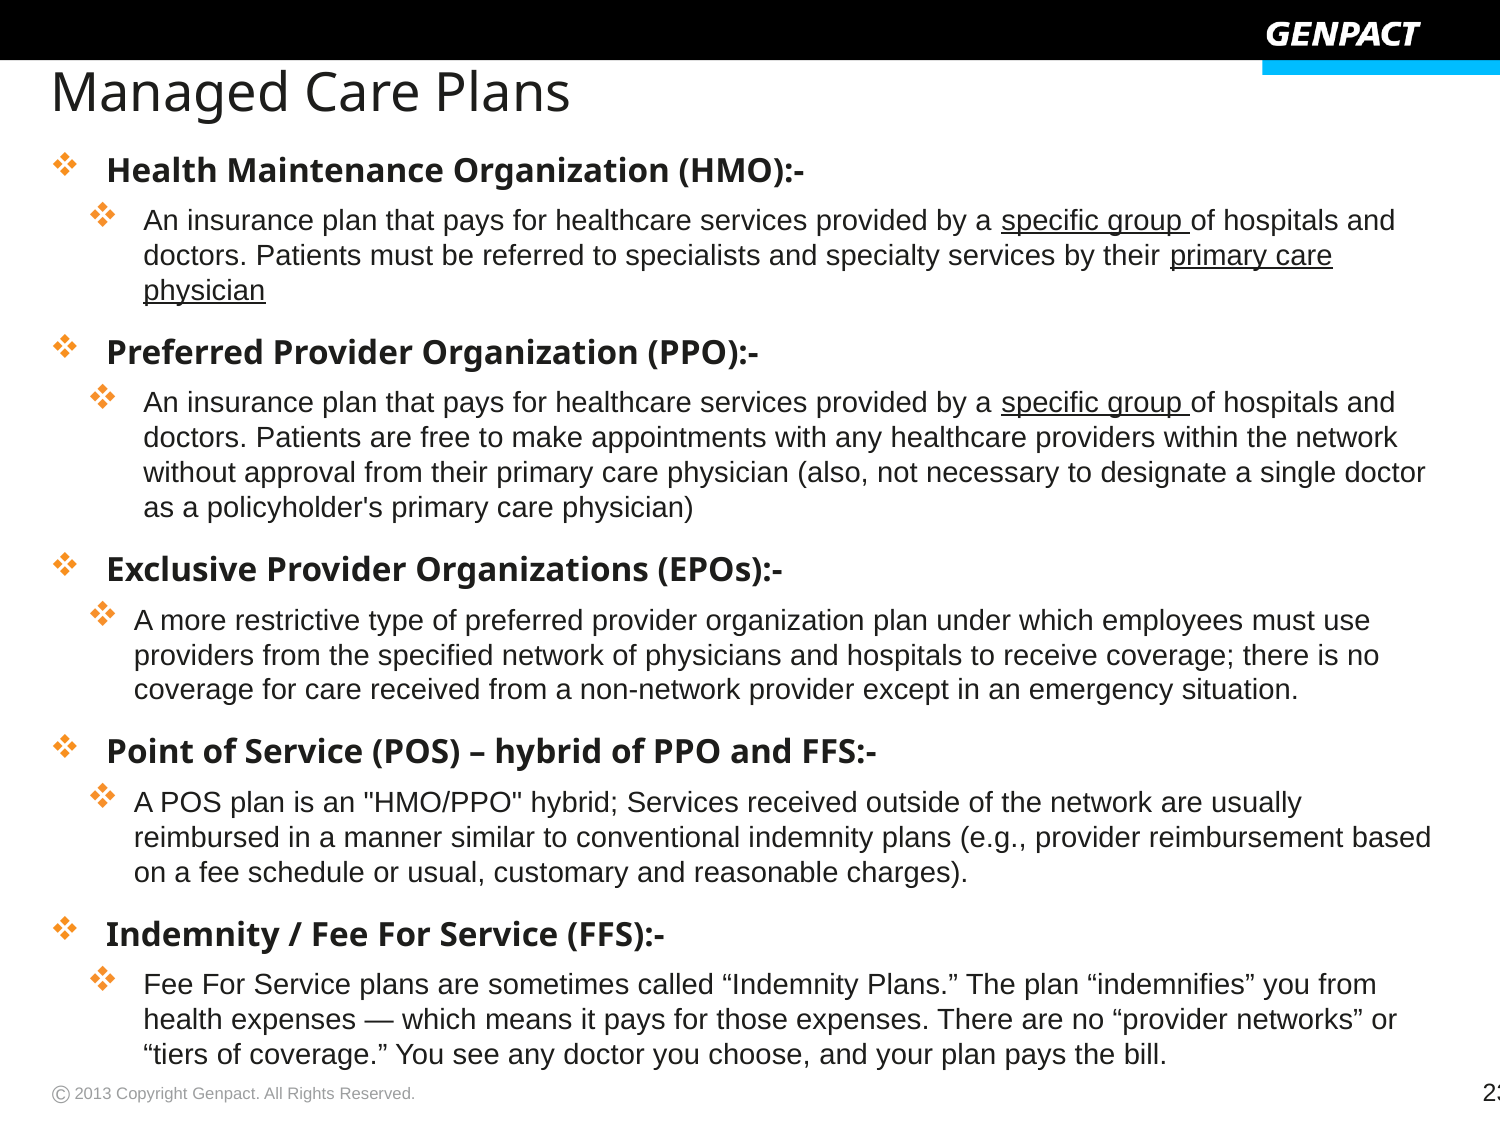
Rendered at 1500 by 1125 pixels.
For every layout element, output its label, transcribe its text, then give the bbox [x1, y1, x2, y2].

title Managed Care Plans [49, 56, 1449, 124]
list Health Maintenance Organization (HMO):- An insurance plan that pays for healthcare services provided by a specific group of hospitals and doctors. Patients must be referred to specialists and specialty services by their primary care physician Preferred Provider Organization (PPO):- An insurance plan that pays for healthcare services provided by a specific group of hospitals and doctors. Patients are free to make appointments with any healthcare providers within the network without approval from their primary care physician (also, not necessary to designate a single doctor as a policyholder's primary care physician) Exclusive Provider Organizations (EPOs):- A more restrictive type of preferred provider organization plan under which employees must use providers from the specified network of physicians and hospitals to receive coverage; there is no coverage for care received from a non-network provider except in an emergency situation. Point of Service (POS) – hybrid of PPO and FFS:- A POS plan is an "HMO/PPO" hybrid; Services received outside of the network are usually reimbursed in a manner similar to conventional indemnity plans (e.g., provider reimbursement based on a fee schedule or usual, customary and reasonable charges). Indemnity / Fee For Service (FFS):- Fee For Service plans are sometimes called “Indemnity Plans.” The plan “indemnifies” you from health expenses — which means it pays for those expenses. There are no “provider networks” or “tiers of coverage.” You see any doctor you choose, and your plan pays the bill. [49, 148, 1448, 1125]
picture [1262, 15, 1425, 50]
